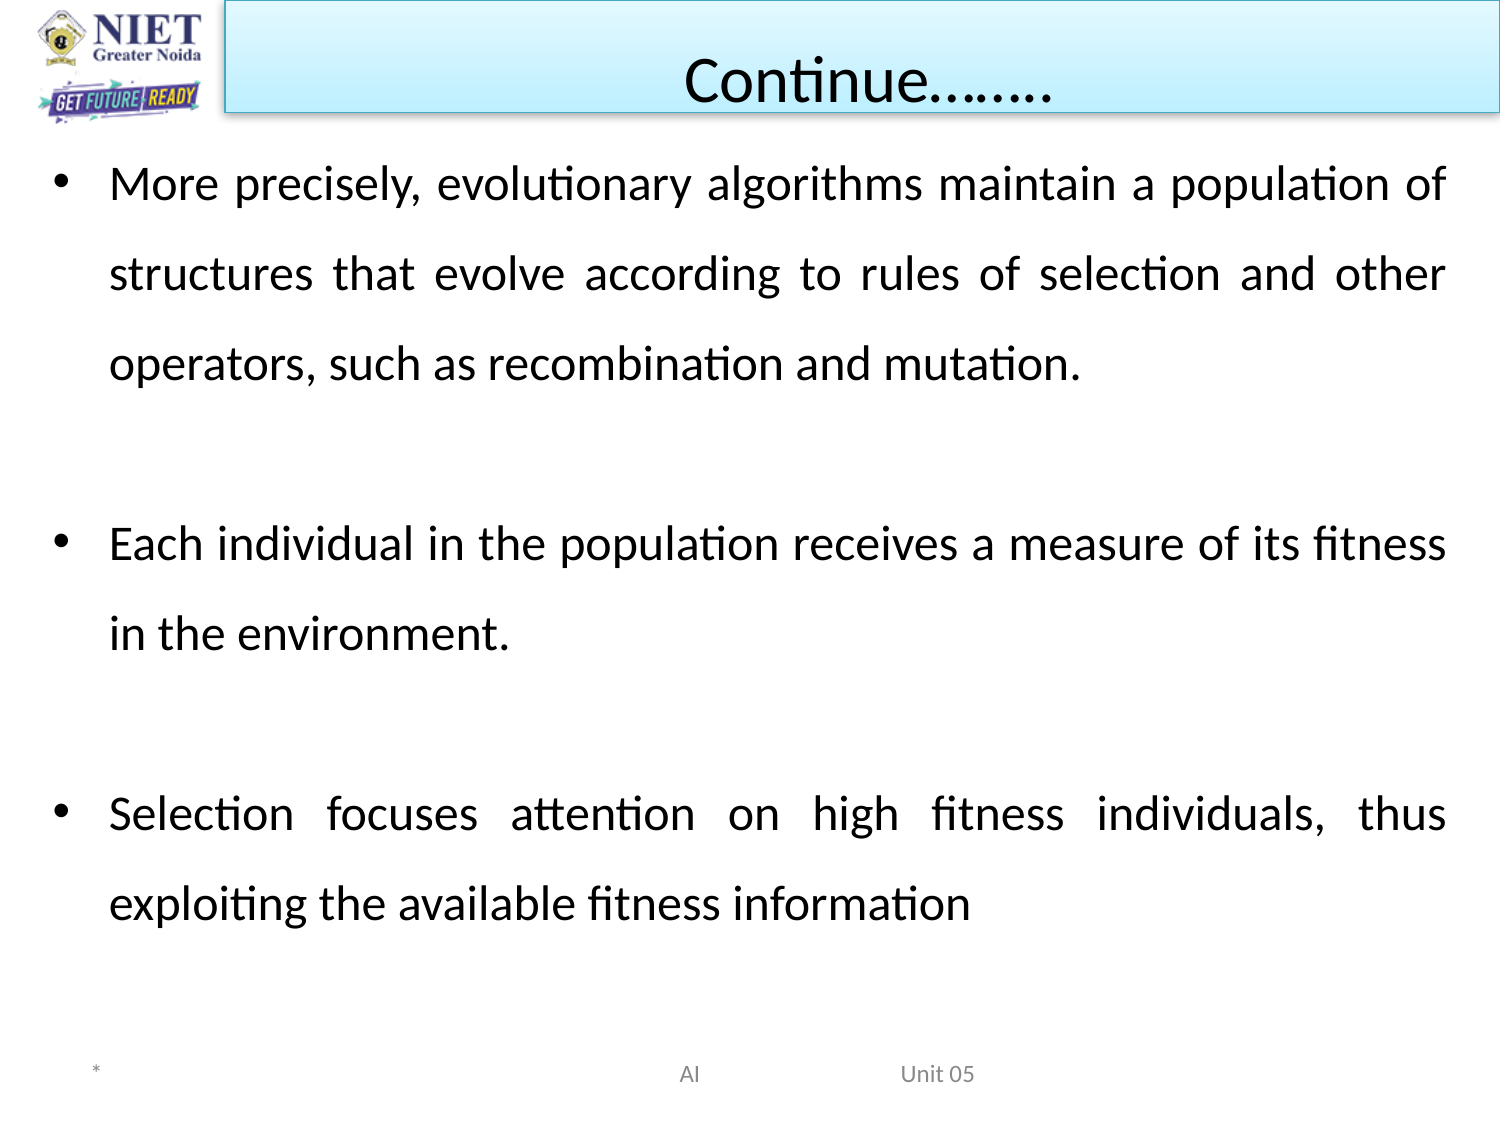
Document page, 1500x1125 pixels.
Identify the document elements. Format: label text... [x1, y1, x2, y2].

text_box * [75, 1042, 412, 1103]
text_box AI Unit 05 [412, 1042, 1238, 1103]
list More precisely, evolutionary algorithms maintain a population of structures that evolve according to rules of selection and other operators, such as recombination and mutation. Each individual in the population receives a measure of its fitness in the environment. Selection focuses attention on high fitness individuals, thus exploiting the available fitness information [37, 112, 1463, 988]
text_box Continue…….. [238, 0, 1500, 113]
picture [0, 0, 238, 135]
